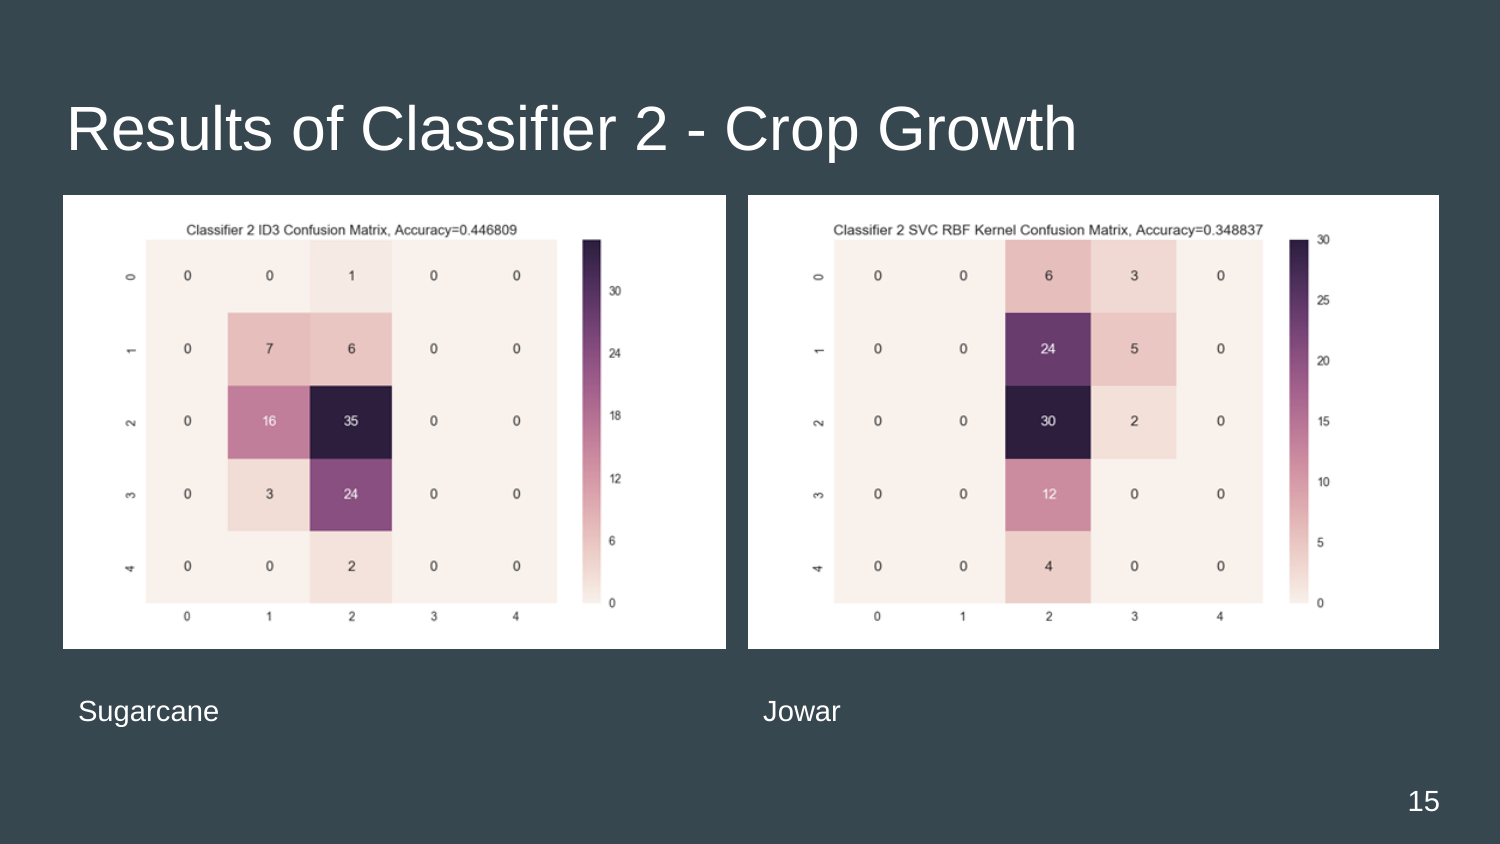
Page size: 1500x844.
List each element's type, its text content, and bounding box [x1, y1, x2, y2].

slide_number 15 [1392, 767, 1483, 833]
picture [747, 195, 1439, 649]
list d [51, 189, 726, 750]
title Results of Classifier 2 - Crop Growth [51, 72, 1449, 167]
text_box Sugarcane [63, 676, 470, 813]
text_box Jowar [748, 676, 1155, 813]
picture [62, 195, 726, 649]
